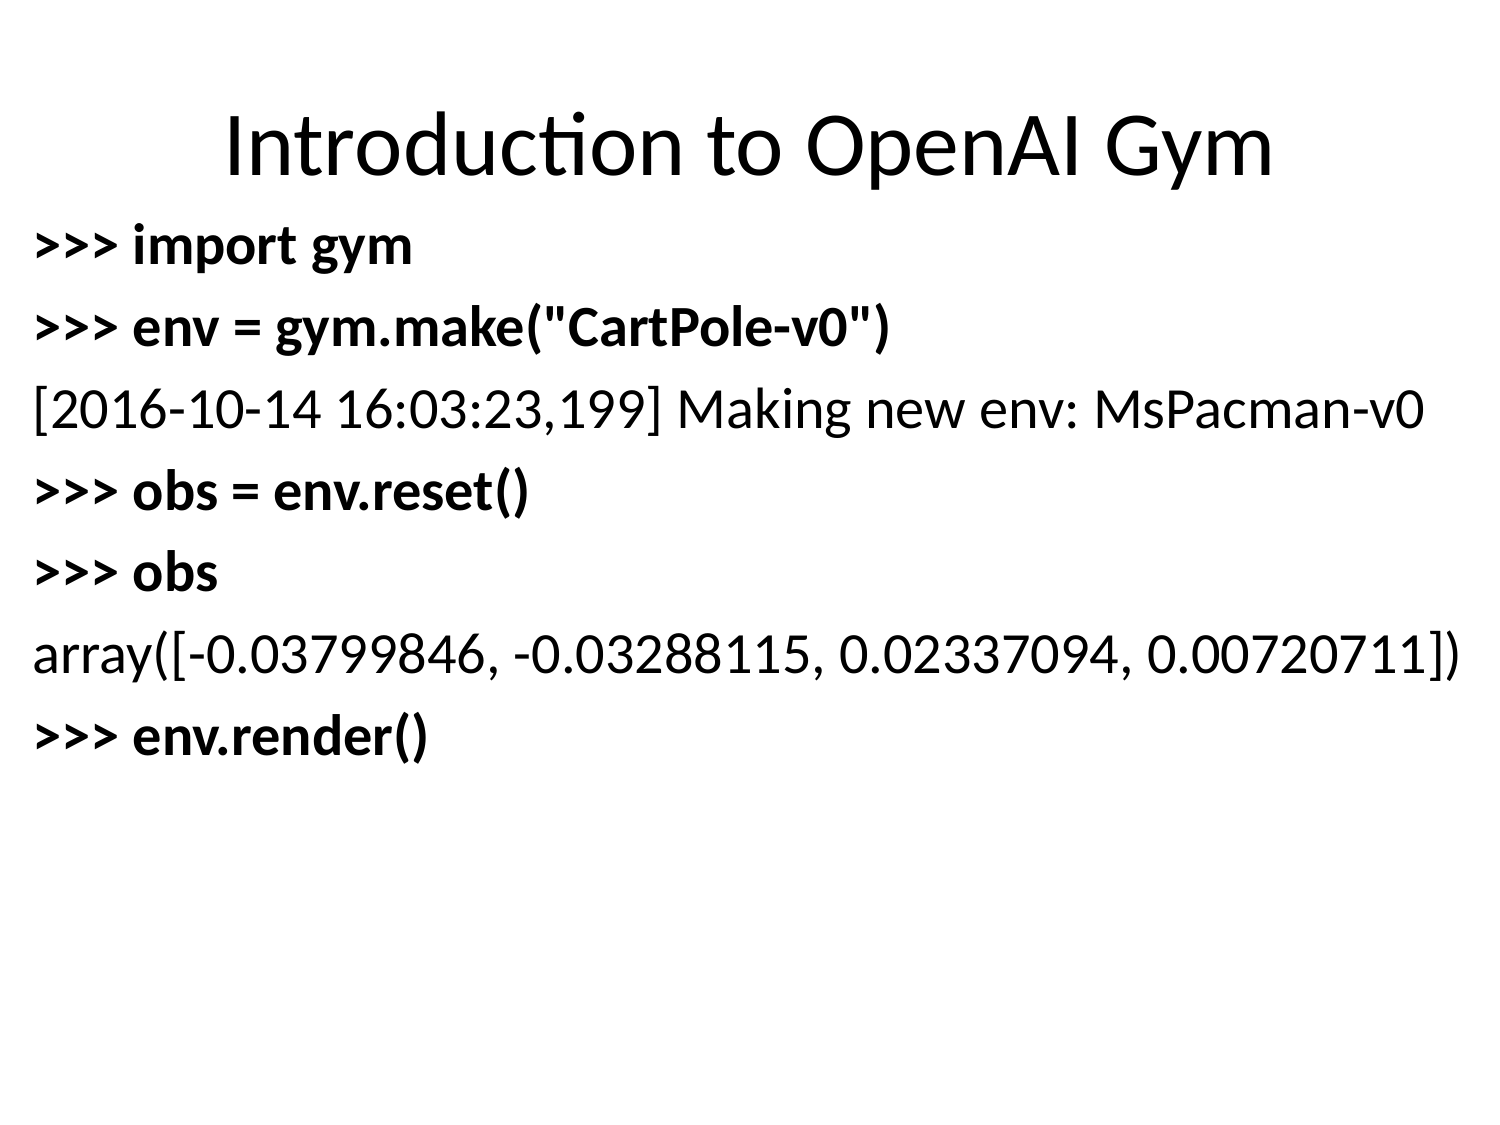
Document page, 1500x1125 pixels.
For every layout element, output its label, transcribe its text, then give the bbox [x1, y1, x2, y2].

title Introduction to OpenAI Gym [75, 45, 1425, 199]
list >>> import gym >>> env = gym.make("CartPole-v0") [2016-10-14 16:03:23,199] Making new env: MsPacman-v0 >>> obs = env.reset() >>> obs array([-0.03799846, -0.03288115, 0.02337094, 0.00720711]) >>> env.render() [17, 199, 1500, 1043]
